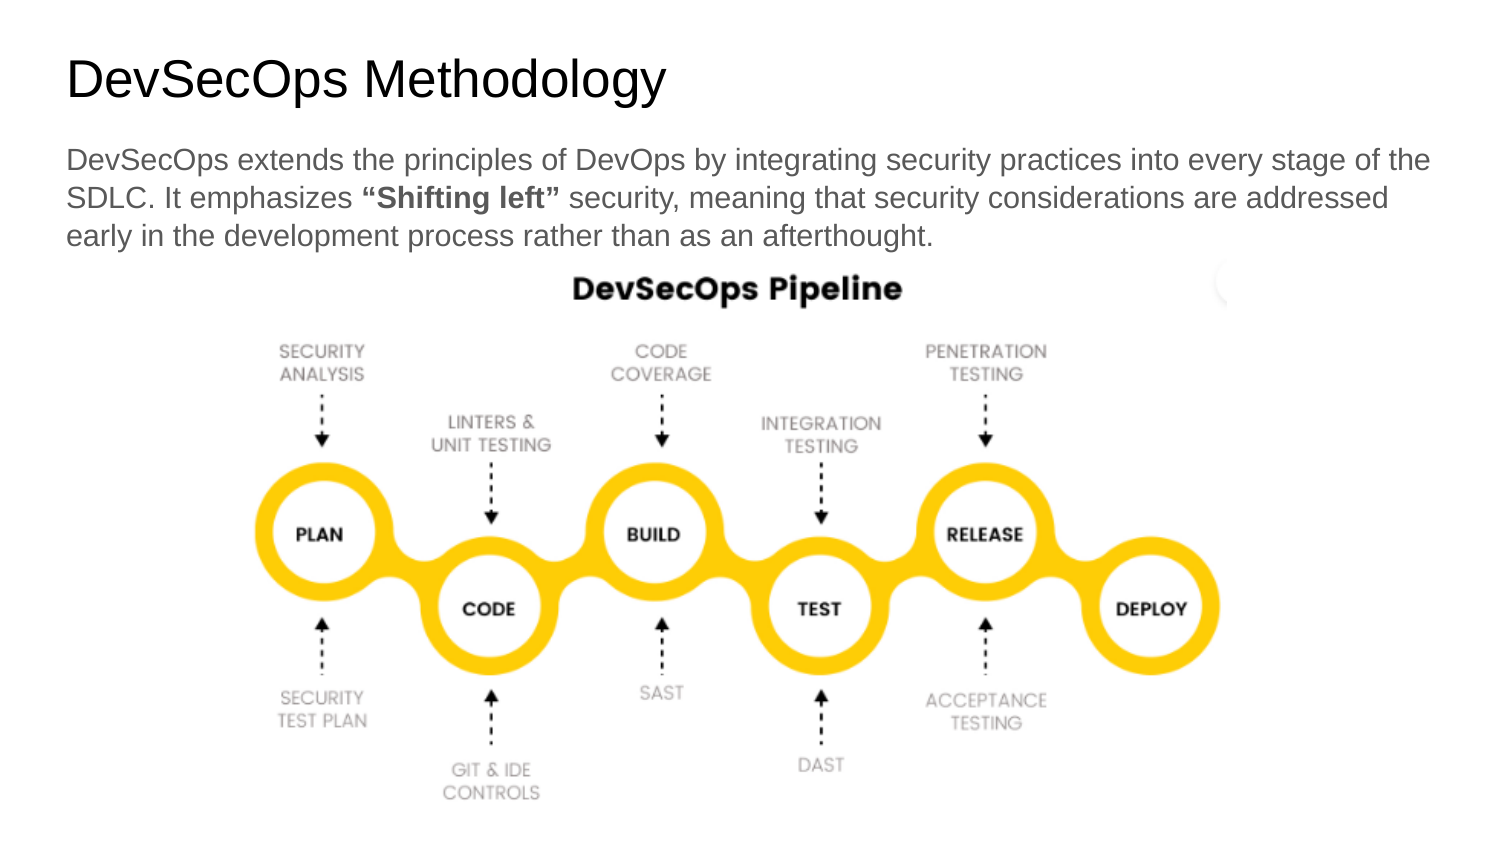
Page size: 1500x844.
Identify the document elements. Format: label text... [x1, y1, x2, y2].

list DevSecOps extends the principles of DevOps by integrating security practices into every stage of the SDLC. It emphasizes “Shifting left” security, meaning that security considerations are addressed early in the development process rather than as an afterthought. [51, 124, 1449, 312]
picture [193, 257, 1227, 815]
title DevSecOps Methodology [51, 29, 1449, 124]
